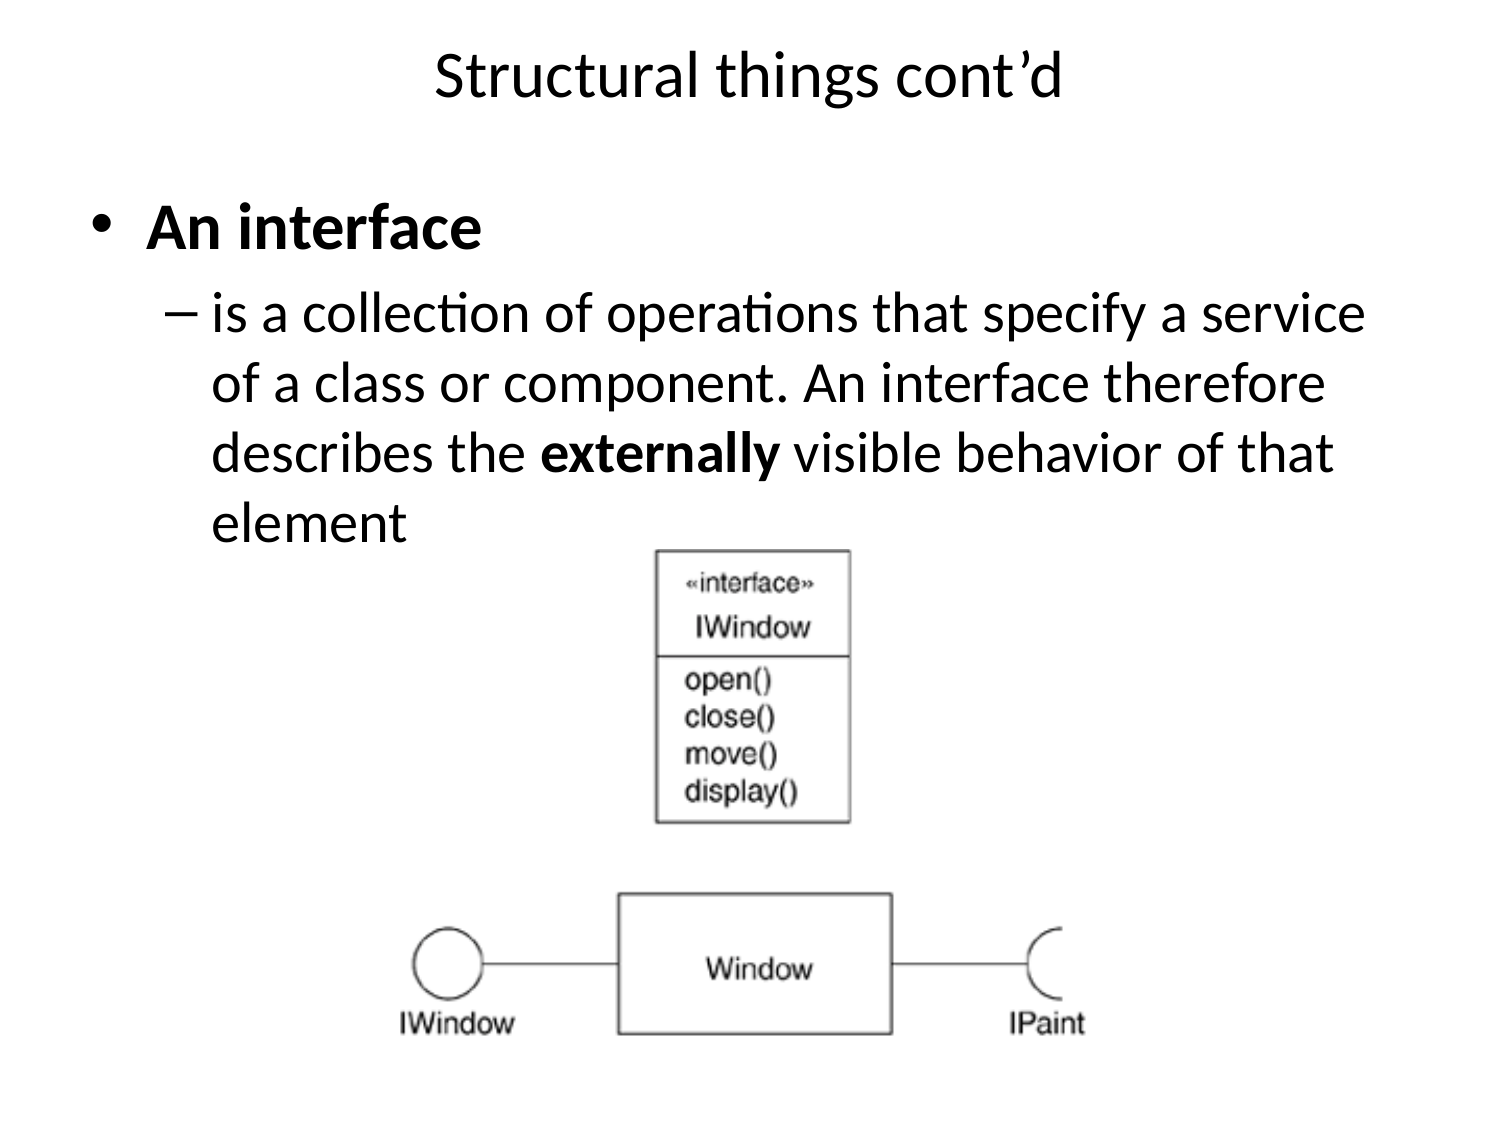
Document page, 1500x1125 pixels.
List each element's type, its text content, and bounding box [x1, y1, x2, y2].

title Structural things cont’d [75, 24, 1425, 118]
picture [399, 549, 1088, 1038]
list An interface is a collection of operations that specify a service of a class or component. An interface therefore describes the externally visible behavior of that element [75, 174, 1425, 1088]
